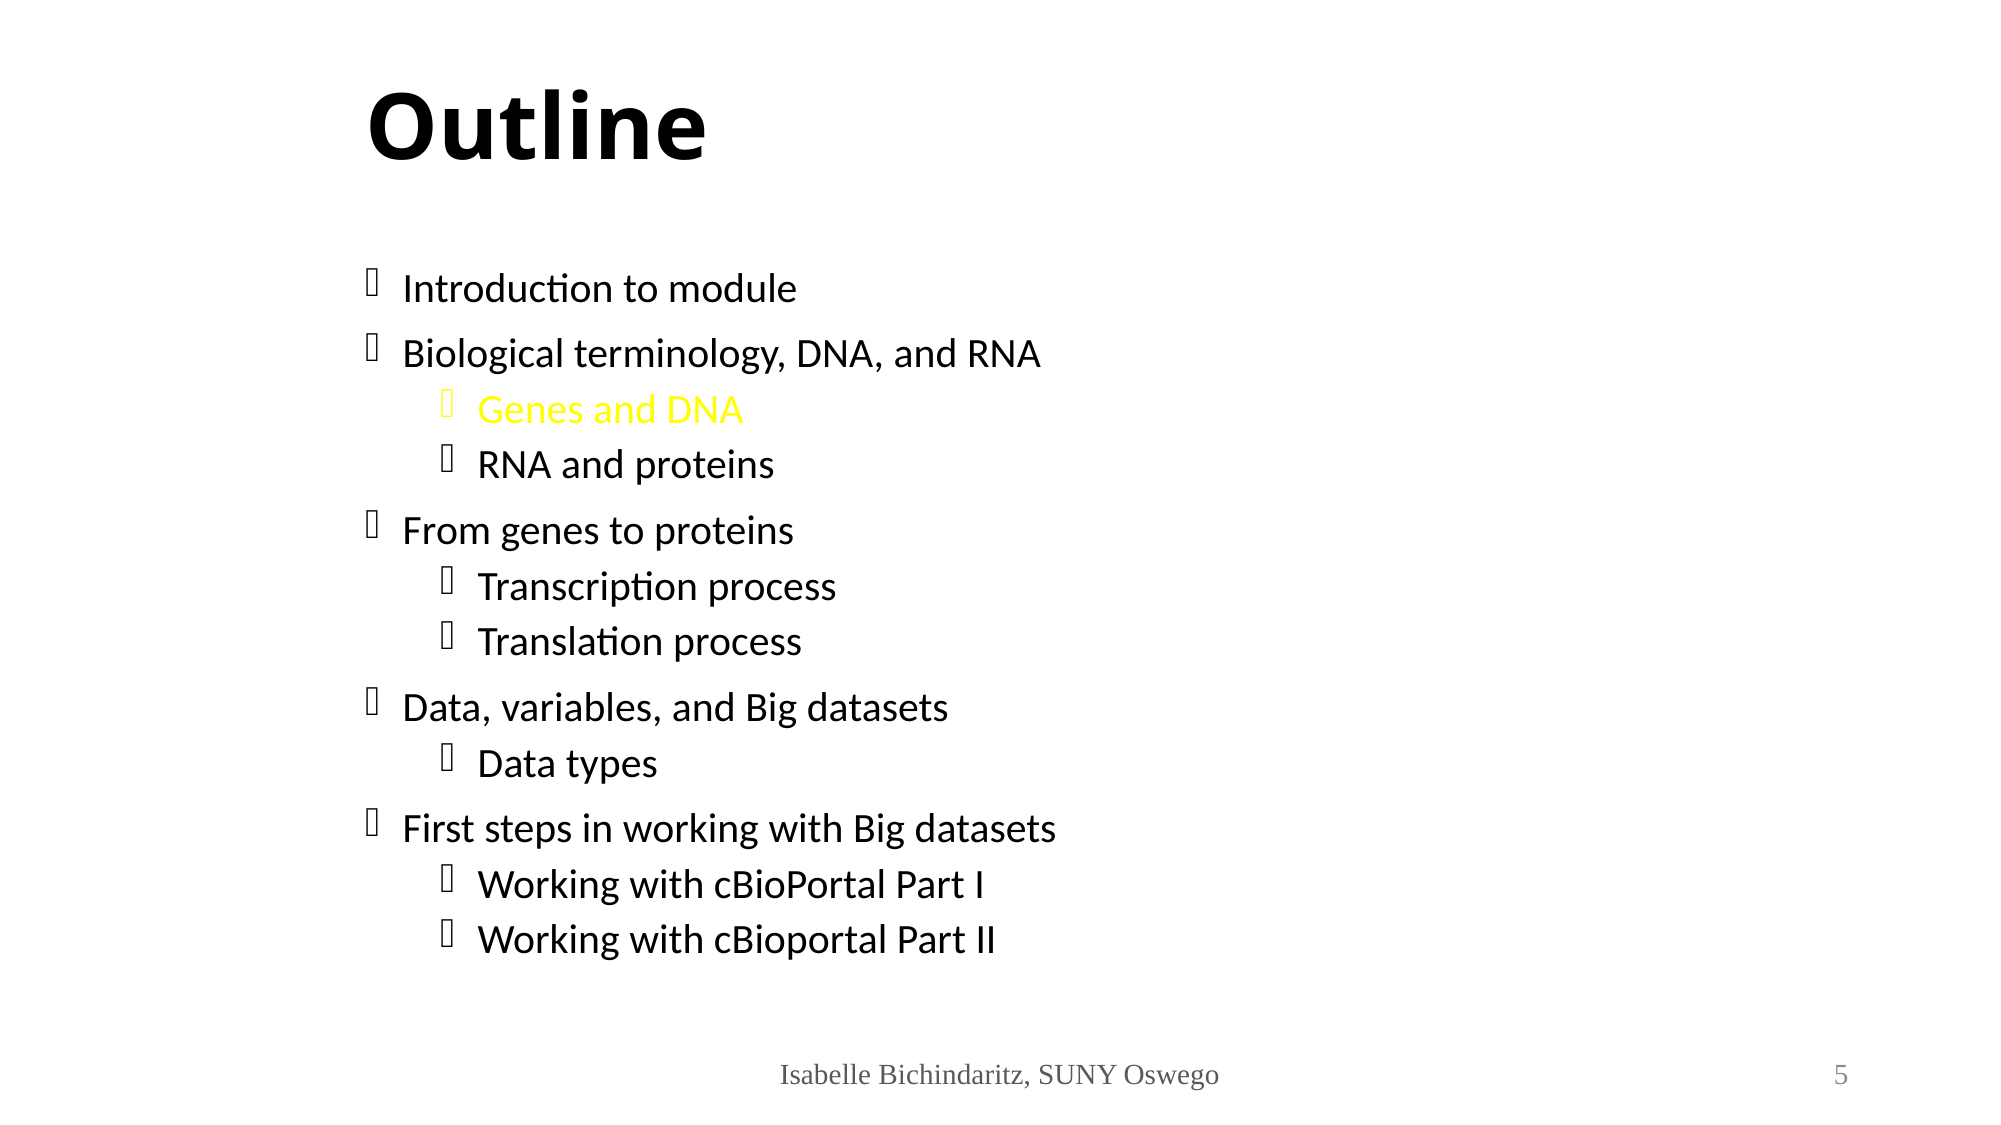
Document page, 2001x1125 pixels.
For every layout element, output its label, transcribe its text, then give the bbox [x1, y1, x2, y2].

title Outline [350, 0, 1625, 188]
list Introduction to module Biological terminology, DNA, and RNA Genes and DNA RNA and proteins From genes to proteins Transcription process Translation process Data, variables, and Big datasets Data types First steps in working with Big datasets Working with cBioPortal Part I Working with cBioportal Part II [350, 187, 1618, 1070]
footer Isabelle Bichindaritz, SUNY Oswego [662, 1070, 1338, 1103]
slide_number 5 [1413, 1042, 1864, 1103]
